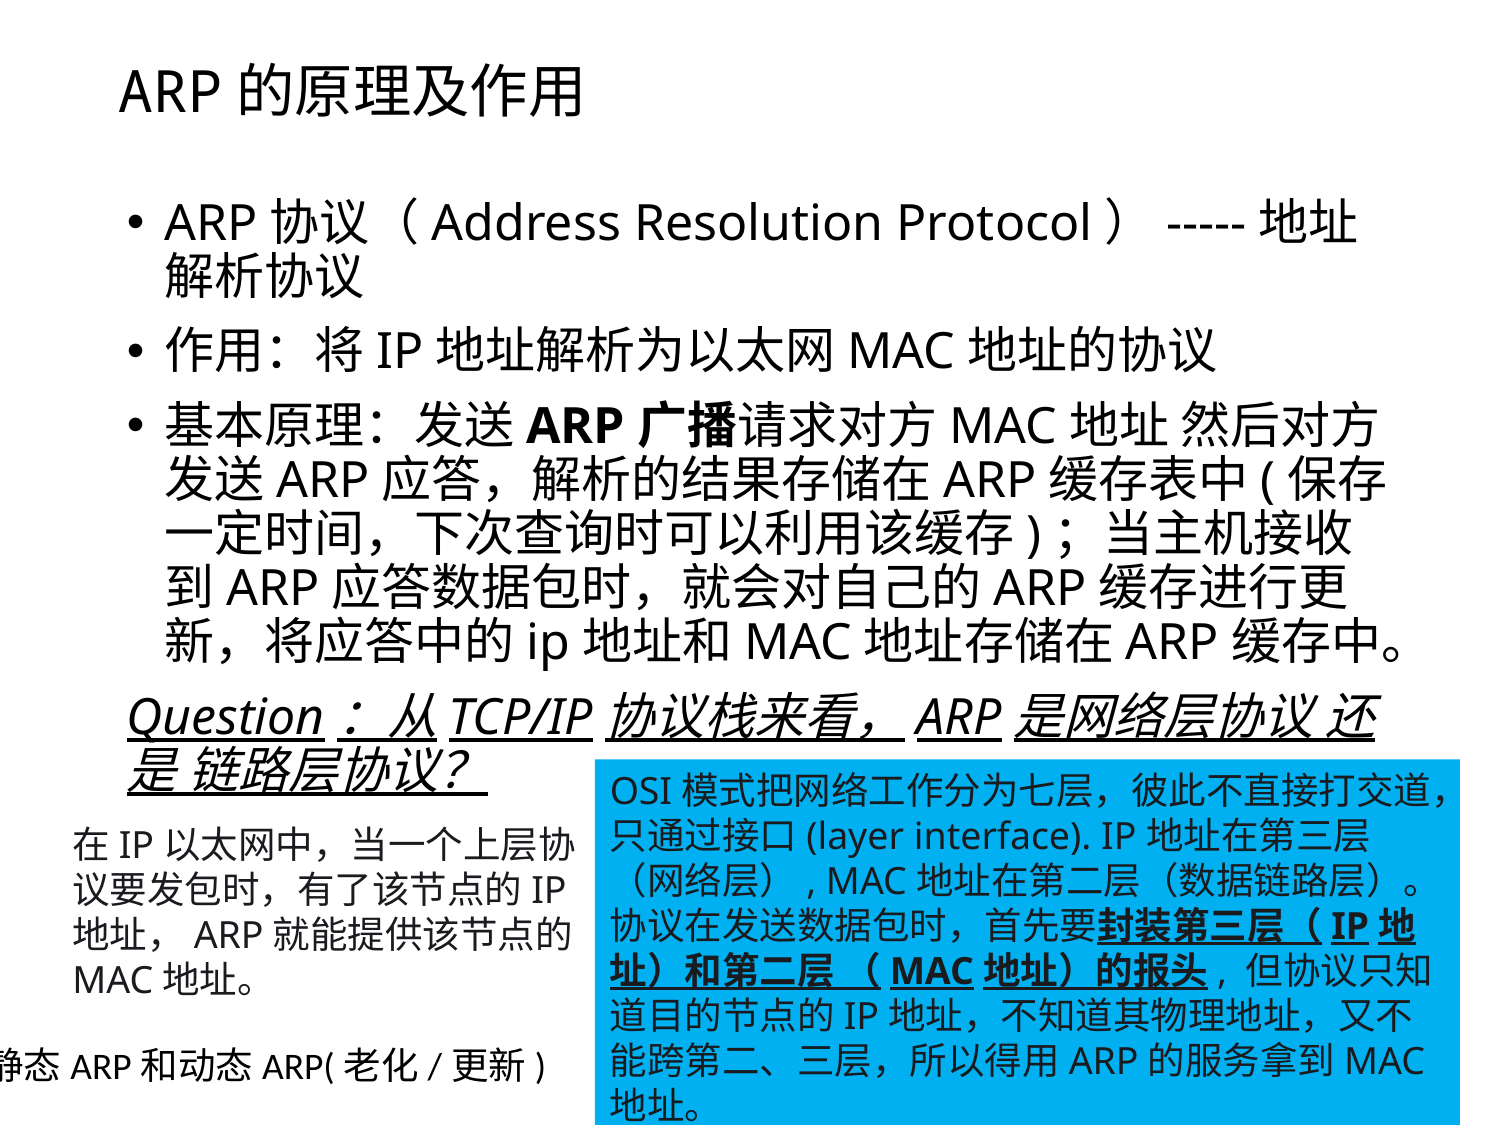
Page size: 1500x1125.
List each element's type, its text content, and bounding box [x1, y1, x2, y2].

text_box 静态ARP和动态ARP(老化/更新) [0, 1034, 561, 1095]
text_box OSI模式把网络工作分为七层，彼此不直接打交道，只通过接口(layer interface). IP地址在第三层（网络层）, MAC地址在第二层（数据链路层）。 协议在发送数据包时，首先要封装第三层（IP地址）和第二层 （MAC地址）的报头, 但协议只知道目的节点的IP地址，不知道其物理地址，又不能跨第二、三层，所以得用ARP的服务拿到MAC地址。 [594, 759, 1460, 1125]
title ARP的原理及作用 [103, 54, 1397, 190]
text_box 在IP以太网中，当一个上层协议要发包时，有了该节点的IP地址，ARP就能提供该节点的MAC地址。 [57, 813, 594, 1009]
list ARP协议（Address Resolution Protocol）-----地址解析协议 作用：将IP地址解析为以太网MAC地址的协议 基本原理：发送ARP广播请求对方MAC地址 然后对方发送ARP应答，解析的结果存储在ARP缓存表中(保存一定时间，下次查询时可以利用该缓存)；当主机接收到ARP应答数据包时，就会对自己的ARP缓存进行更新，将应答中的ip地址和MAC地址存储在ARP缓存中。 Question：从TCP/IP协议栈来看，ARP是网络层协议 还是 链路层协议？ [111, 189, 1406, 813]
